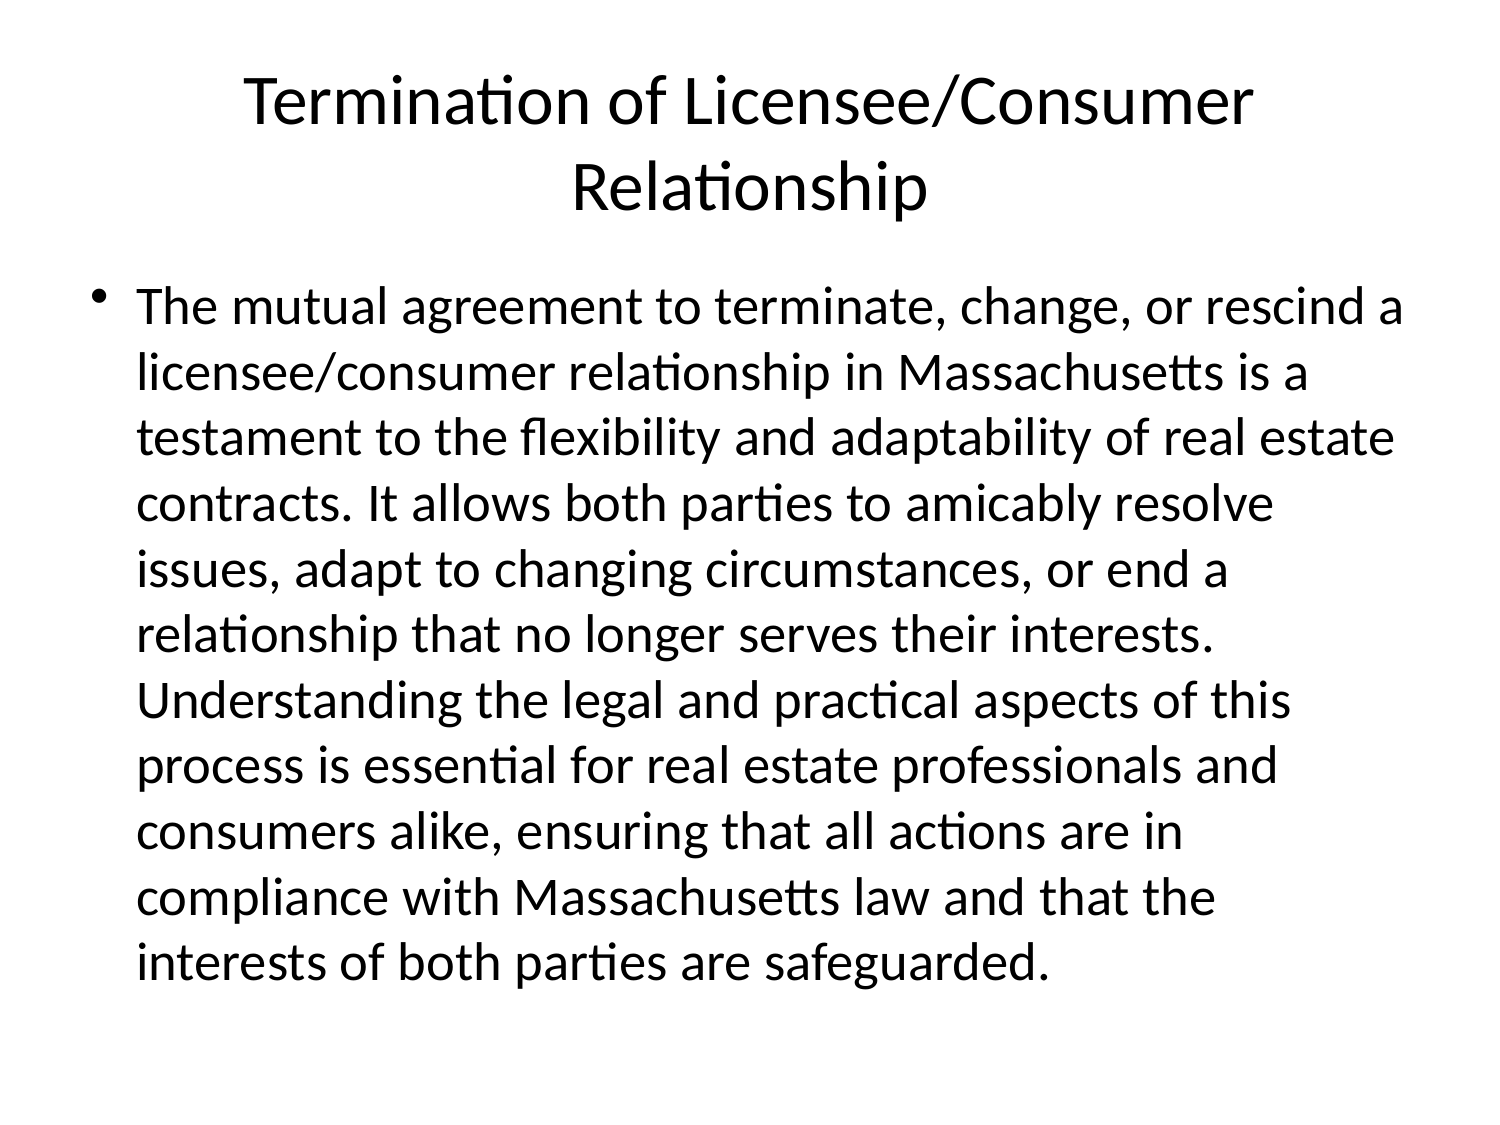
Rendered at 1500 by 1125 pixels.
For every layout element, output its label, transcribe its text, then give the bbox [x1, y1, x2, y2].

title Termination of Licensee/Consumer Relationship [75, 45, 1425, 233]
list The mutual agreement to terminate, change, or rescind a licensee/consumer relationship in Massachusetts is a testament to the flexibility and adaptability of real estate contracts. It allows both parties to amicably resolve issues, adapt to changing circumstances, or end a relationship that no longer serves their interests. Understanding the legal and practical aspects of this process is essential for real estate professionals and consumers alike, ensuring that all actions are in compliance with Massachusetts law and that the interests of both parties are safeguarded. [75, 262, 1425, 1005]
